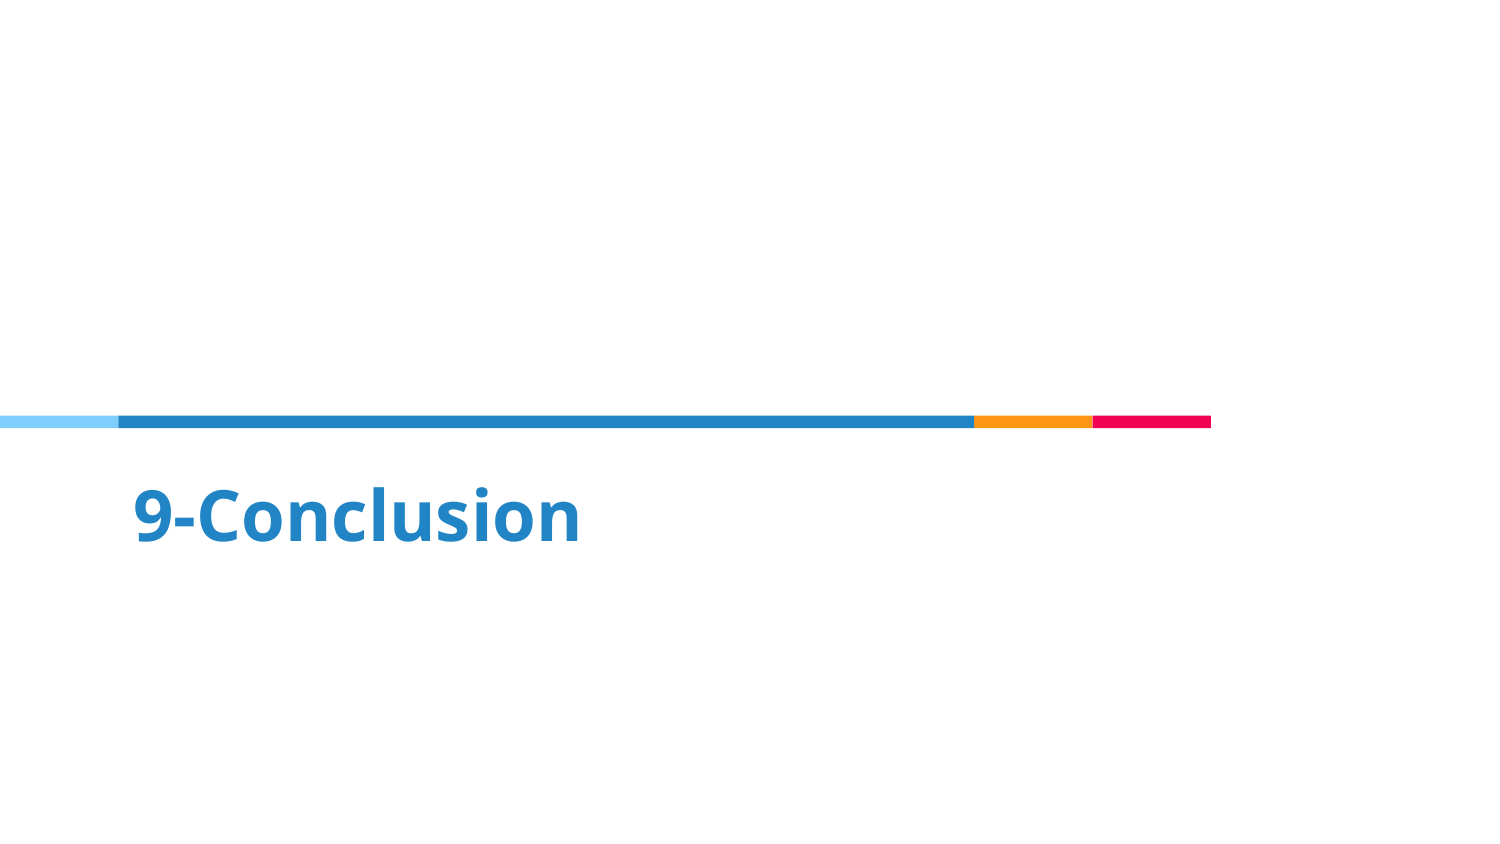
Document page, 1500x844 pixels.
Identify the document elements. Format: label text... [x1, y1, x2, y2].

title 9-Conclusion [118, 465, 1096, 656]
